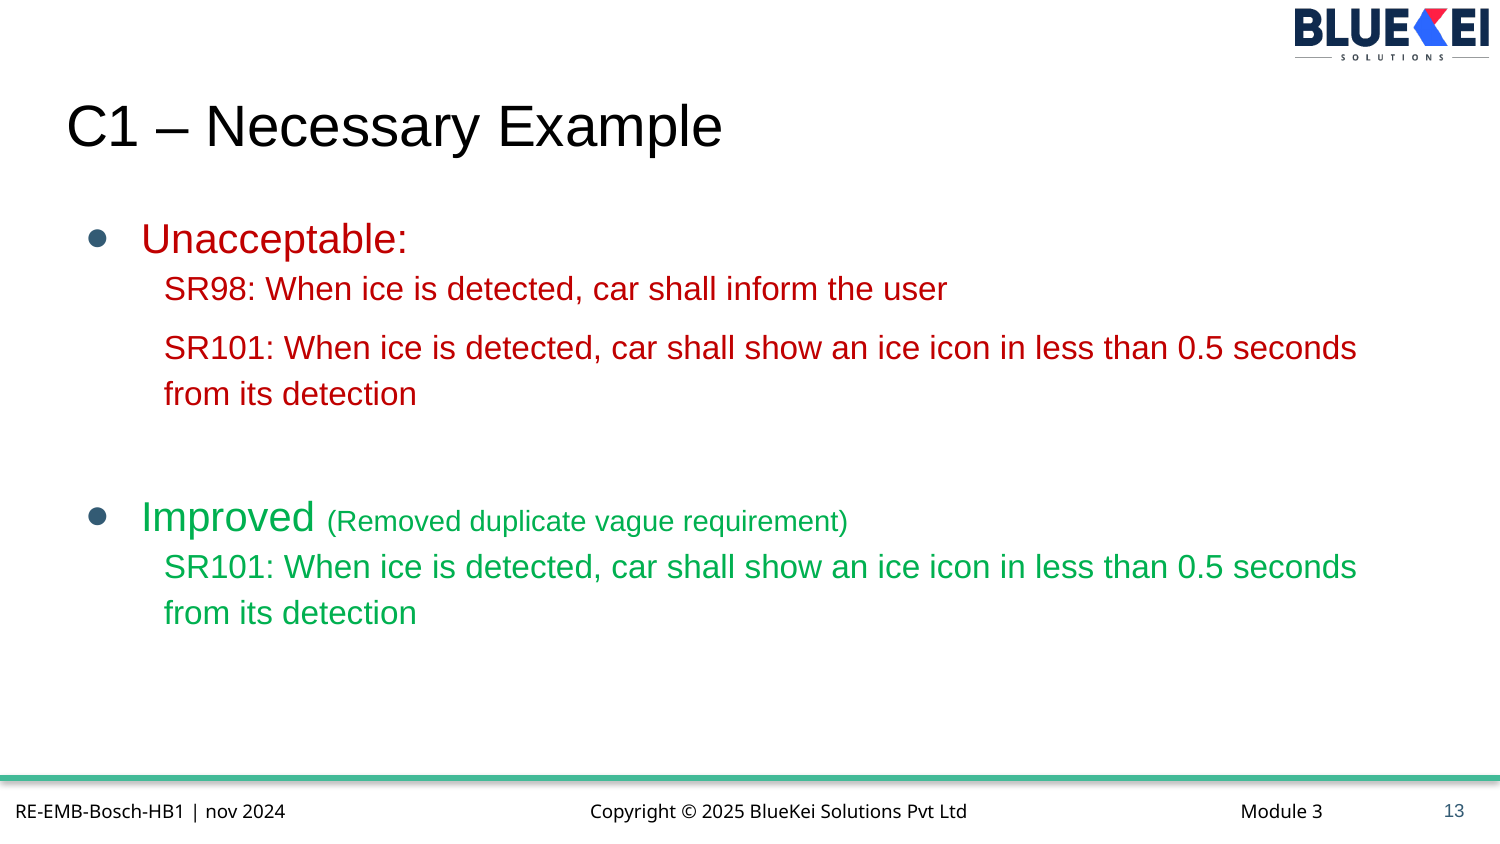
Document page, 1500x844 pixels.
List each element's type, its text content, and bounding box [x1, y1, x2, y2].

list Unacceptable: SR98: When ice is detected, car shall inform the user SR101: When ice is detected, car shall show an ice icon in less than 0.5 seconds from its detection Improved (Removed duplicate vague requirement) SR101: When ice is detected, car shall show an ice icon in less than 0.5 seconds from its detection [51, 189, 1449, 745]
slide_number 13 [1389, 777, 1480, 842]
picture [1293, 7, 1491, 63]
title C1 – Necessary Example [51, 72, 1449, 167]
